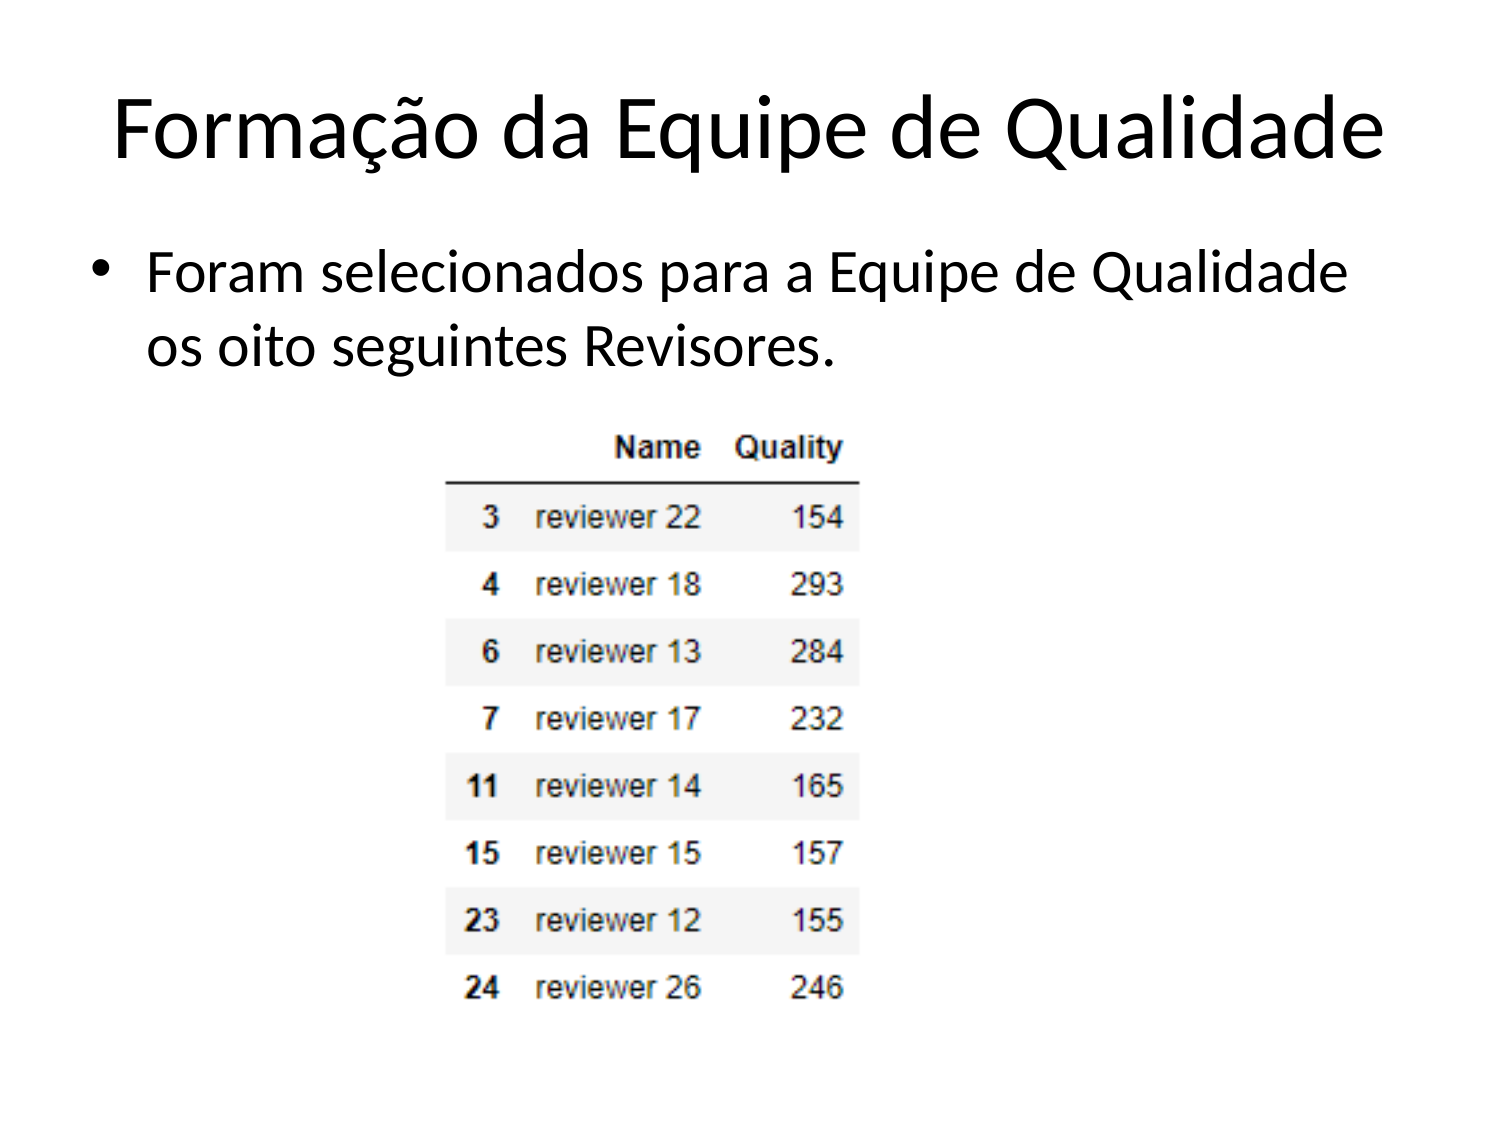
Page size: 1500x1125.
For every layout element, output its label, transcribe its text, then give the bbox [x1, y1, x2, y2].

list Foram selecionados para a Equipe de Qualidade os oito seguintes Revisores. [75, 222, 1425, 387]
title Formação da Equipe de Qualidade [75, 45, 1425, 200]
picture [433, 409, 880, 1020]
